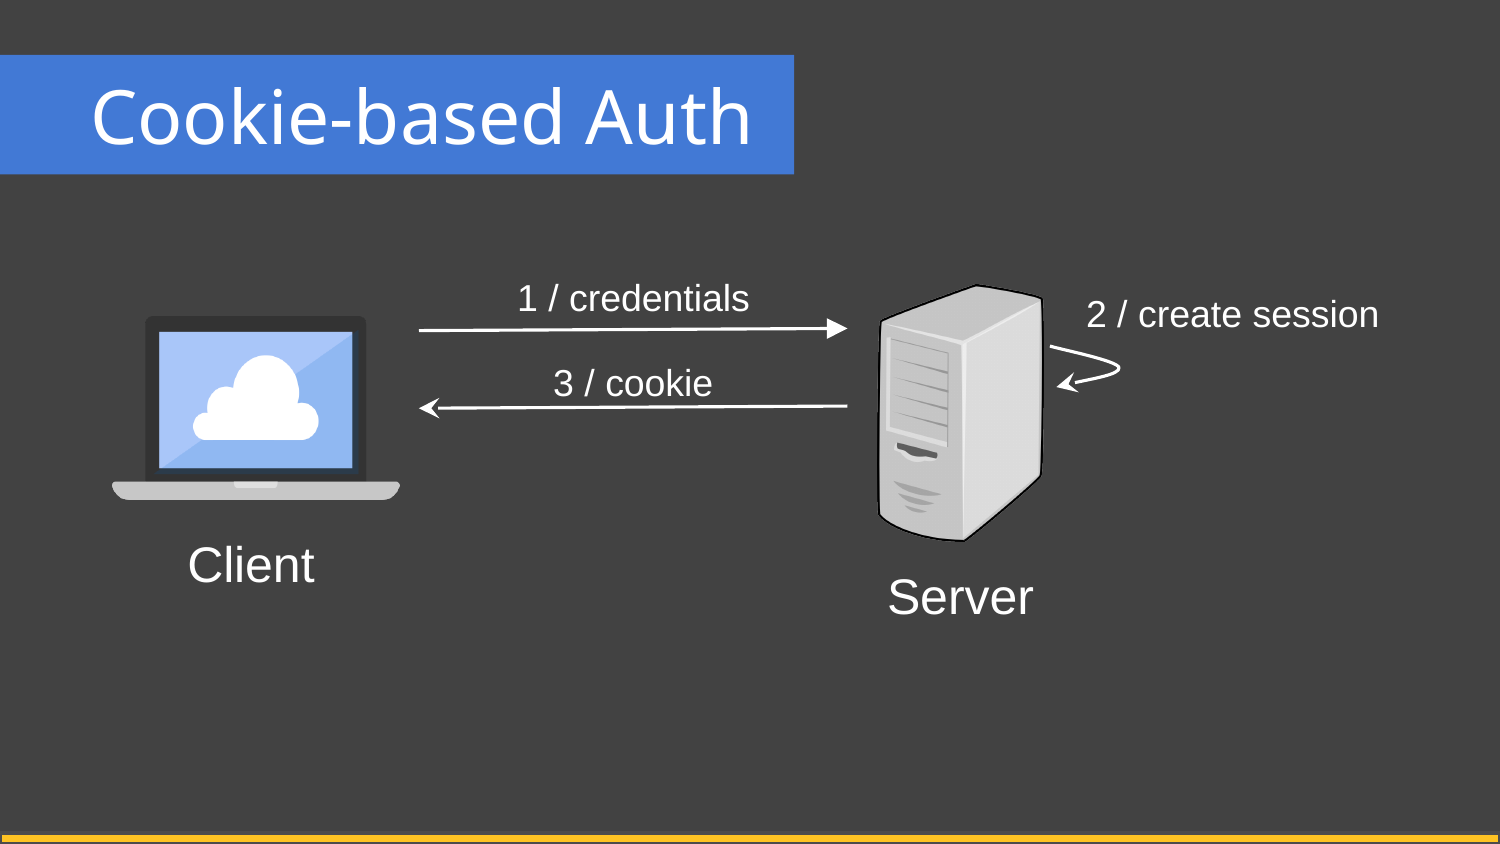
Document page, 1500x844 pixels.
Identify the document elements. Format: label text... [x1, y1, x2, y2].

text_box [0, 54, 75, 175]
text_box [418, 405, 848, 409]
text_box 2 / create session [1070, 275, 1397, 345]
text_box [860, 284, 1062, 650]
text_box 3 / cookie [418, 344, 848, 405]
text_box [1066, 349, 1120, 393]
title Cookie-based Auth [75, 33, 1425, 175]
text_box 1 / credentials [419, 259, 848, 328]
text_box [108, 315, 403, 618]
